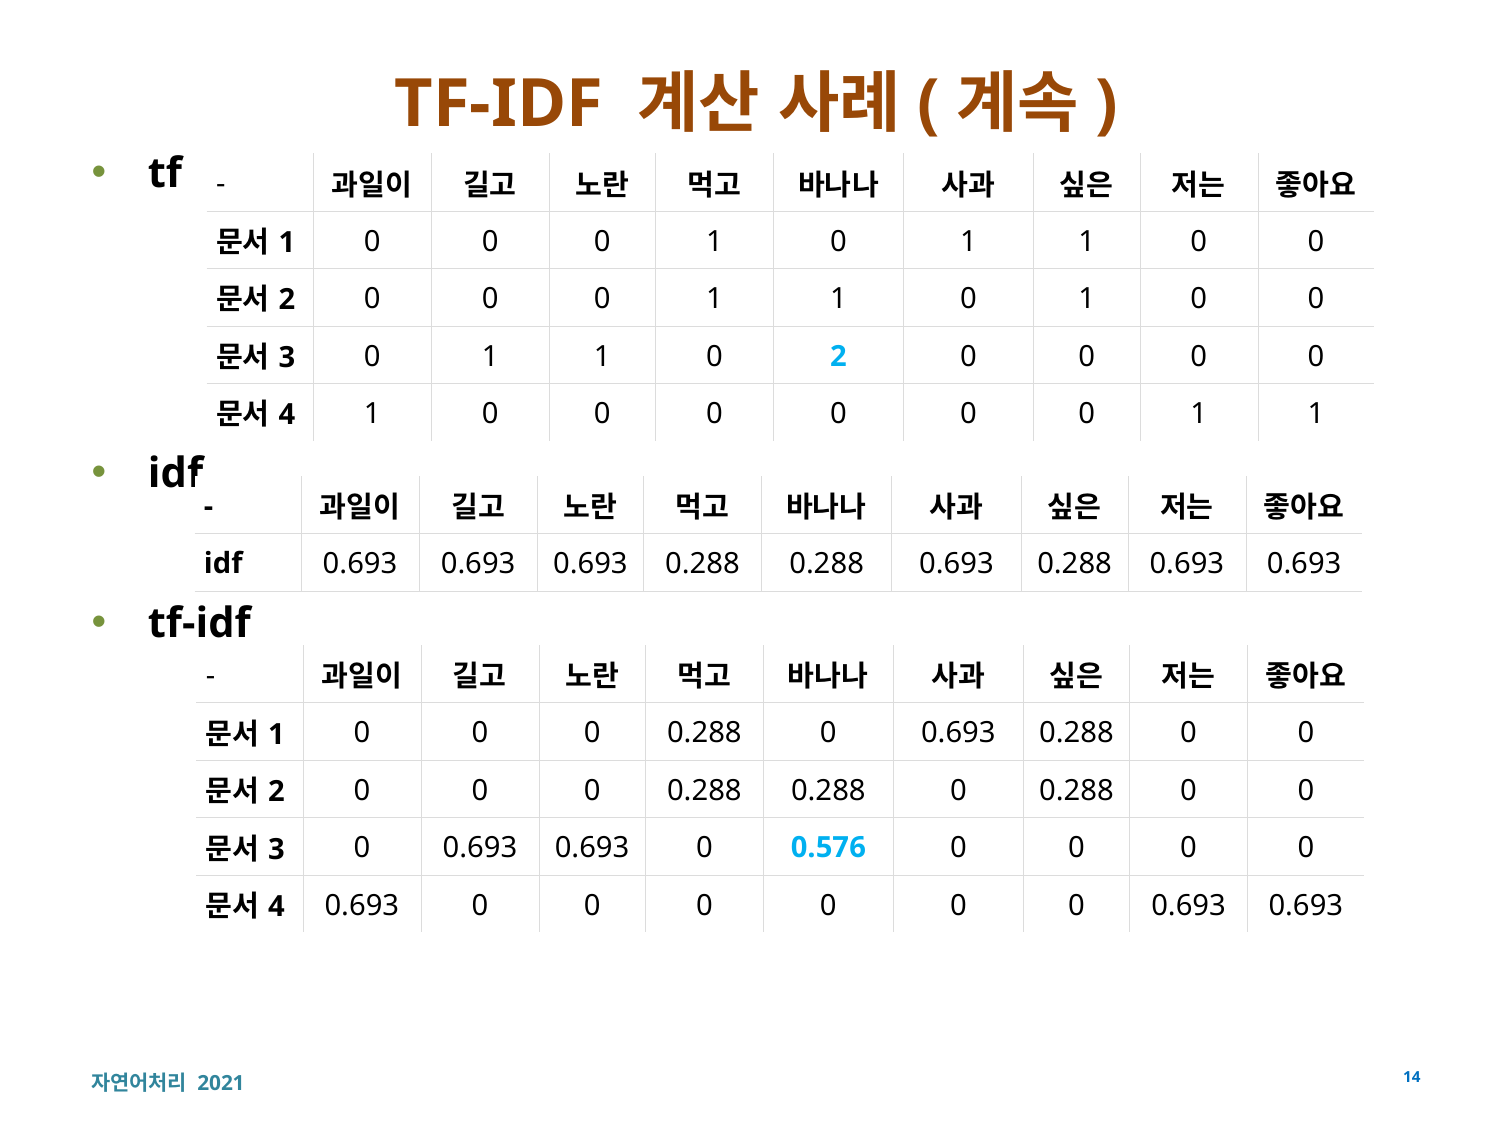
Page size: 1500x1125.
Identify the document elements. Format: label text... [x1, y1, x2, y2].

table_cell idf [195, 534, 301, 591]
table_cell 0 [314, 269, 431, 326]
table_header 사과 [892, 476, 1021, 533]
table_cell 0 [314, 212, 431, 268]
table_cell 2 [774, 327, 903, 383]
table_cell 0 [304, 818, 421, 875]
table_cell 0.288 [646, 703, 763, 760]
table_cell 0 [432, 269, 549, 326]
table_cell 0.288 [764, 761, 893, 817]
table_header 노란 [550, 153, 655, 211]
table_header 싶은 [1034, 153, 1140, 211]
table_cell 0 [550, 384, 655, 441]
table_cell 0 [904, 327, 1033, 383]
table_cell 0 [1024, 818, 1129, 875]
table_cell 0 [422, 876, 539, 932]
table_header 싶은 [1024, 645, 1129, 702]
table_header 과일이 [304, 645, 421, 702]
table_cell 0 [1141, 212, 1258, 268]
table_cell 0.288 [644, 534, 761, 591]
table_cell 0 [894, 876, 1023, 932]
table_header 길고 [432, 153, 549, 211]
table_cell 1 [904, 212, 1033, 268]
table_cell 0 [646, 818, 763, 875]
table_cell 문서1 [196, 703, 303, 760]
table_cell 0 [1259, 212, 1374, 268]
table_cell 0 [1248, 703, 1364, 760]
table_cell 0.288 [1022, 534, 1128, 591]
table_header 사과 [894, 645, 1023, 702]
table_cell 0 [774, 212, 903, 268]
table_cell 0.693 [420, 534, 537, 591]
table_cell 0 [422, 703, 539, 760]
table_cell 1 [656, 212, 773, 268]
table_cell 0.693 [1130, 876, 1247, 932]
table_cell 문서1 [207, 212, 313, 268]
table_cell 0 [540, 761, 645, 817]
table_cell 0.288 [646, 761, 763, 817]
table_cell 문서4 [196, 876, 303, 932]
table_cell 0 [894, 761, 1023, 817]
table_header - [195, 476, 301, 533]
table_cell 0.693 [892, 534, 1021, 591]
table_cell 0.693 [304, 876, 421, 932]
table_header 바나나 [764, 645, 893, 702]
table_cell 0 [432, 212, 549, 268]
table_header 과일이 [314, 153, 431, 211]
table_header 좋아요 [1248, 645, 1364, 702]
table_cell 0 [304, 761, 421, 817]
table_cell 1 [432, 327, 549, 383]
table_cell 0 [540, 876, 645, 932]
table_cell 1 [656, 269, 773, 326]
table_cell 1 [1141, 384, 1258, 441]
table_cell 0.693 [422, 818, 539, 875]
table_cell 0 [314, 327, 431, 383]
table_header 저는 [1141, 153, 1258, 211]
table_cell 0 [1248, 761, 1364, 817]
table_header 노란 [540, 645, 645, 702]
table_cell 0 [422, 761, 539, 817]
table_cell 0.288 [1024, 703, 1129, 760]
table_cell 문서3 [207, 327, 313, 383]
table_header 노란 [538, 476, 643, 533]
table_cell 0 [1034, 384, 1140, 441]
table_cell 1 [1259, 384, 1374, 441]
table_cell 0 [904, 269, 1033, 326]
table_cell 0 [656, 384, 773, 441]
table_cell 0 [1130, 761, 1247, 817]
table_cell 1 [314, 384, 431, 441]
table_cell 0 [904, 384, 1033, 441]
table_header - [196, 645, 303, 702]
table_cell 0.288 [762, 534, 891, 591]
table_header 과일이 [302, 476, 419, 533]
table_header 길고 [420, 476, 537, 533]
table_cell 0.693 [1247, 534, 1362, 591]
table_cell 0.693 [1248, 876, 1364, 932]
table_header 좋아요 [1247, 476, 1362, 533]
table_cell 0 [1141, 269, 1258, 326]
table_header 길고 [422, 645, 539, 702]
table_cell 0 [1130, 818, 1247, 875]
table_cell 0 [1034, 327, 1140, 383]
table_cell 0.693 [1129, 534, 1246, 591]
table_cell 0.693 [540, 818, 645, 875]
table_header 저는 [1129, 476, 1246, 533]
table_cell 0 [656, 327, 773, 383]
table_cell 0 [764, 703, 893, 760]
table_cell 0.576 [764, 818, 893, 875]
table_cell 0 [550, 212, 655, 268]
table_cell 문서4 [207, 384, 313, 441]
table_cell 1 [1034, 269, 1140, 326]
table_cell 0 [774, 384, 903, 441]
table_header 먹고 [646, 645, 763, 702]
table_cell 0 [1130, 703, 1247, 760]
table_header 먹고 [644, 476, 761, 533]
table_cell 0 [894, 818, 1023, 875]
table_cell 0 [540, 703, 645, 760]
table_cell 문서2 [207, 269, 313, 326]
table_header 좋아요 [1259, 153, 1374, 211]
table_cell 문서2 [196, 761, 303, 817]
table_cell 0 [550, 269, 655, 326]
title TF-IDF 계산 사례(계속) [76, 54, 1437, 113]
table_cell 0.288 [1024, 761, 1129, 817]
table_cell 1 [550, 327, 655, 383]
table_cell 0 [764, 876, 893, 932]
table_header 사과 [904, 153, 1033, 211]
table_cell 0 [1141, 327, 1258, 383]
table_header 싶은 [1022, 476, 1128, 533]
table_cell 0.693 [894, 703, 1023, 760]
table_cell 0.693 [538, 534, 643, 591]
table_header - [207, 153, 313, 211]
table_cell 0.693 [302, 534, 419, 591]
table_header 바나나 [774, 153, 903, 211]
table_cell 1 [774, 269, 903, 326]
table_header 먹고 [656, 153, 773, 211]
table_cell 0 [646, 876, 763, 932]
table_cell 0 [1248, 818, 1364, 875]
table_cell 0 [1259, 269, 1374, 326]
table_cell 0 [1024, 876, 1129, 932]
table_header 바나나 [762, 476, 891, 533]
table_header 저는 [1130, 645, 1247, 702]
table_cell 문서3 [196, 818, 303, 875]
table_cell 0 [432, 384, 549, 441]
table_cell 1 [1034, 212, 1140, 268]
table_cell 0 [304, 703, 421, 760]
table_cell 0 [1259, 327, 1374, 383]
list tf idf tf-idf [76, 113, 1437, 764]
